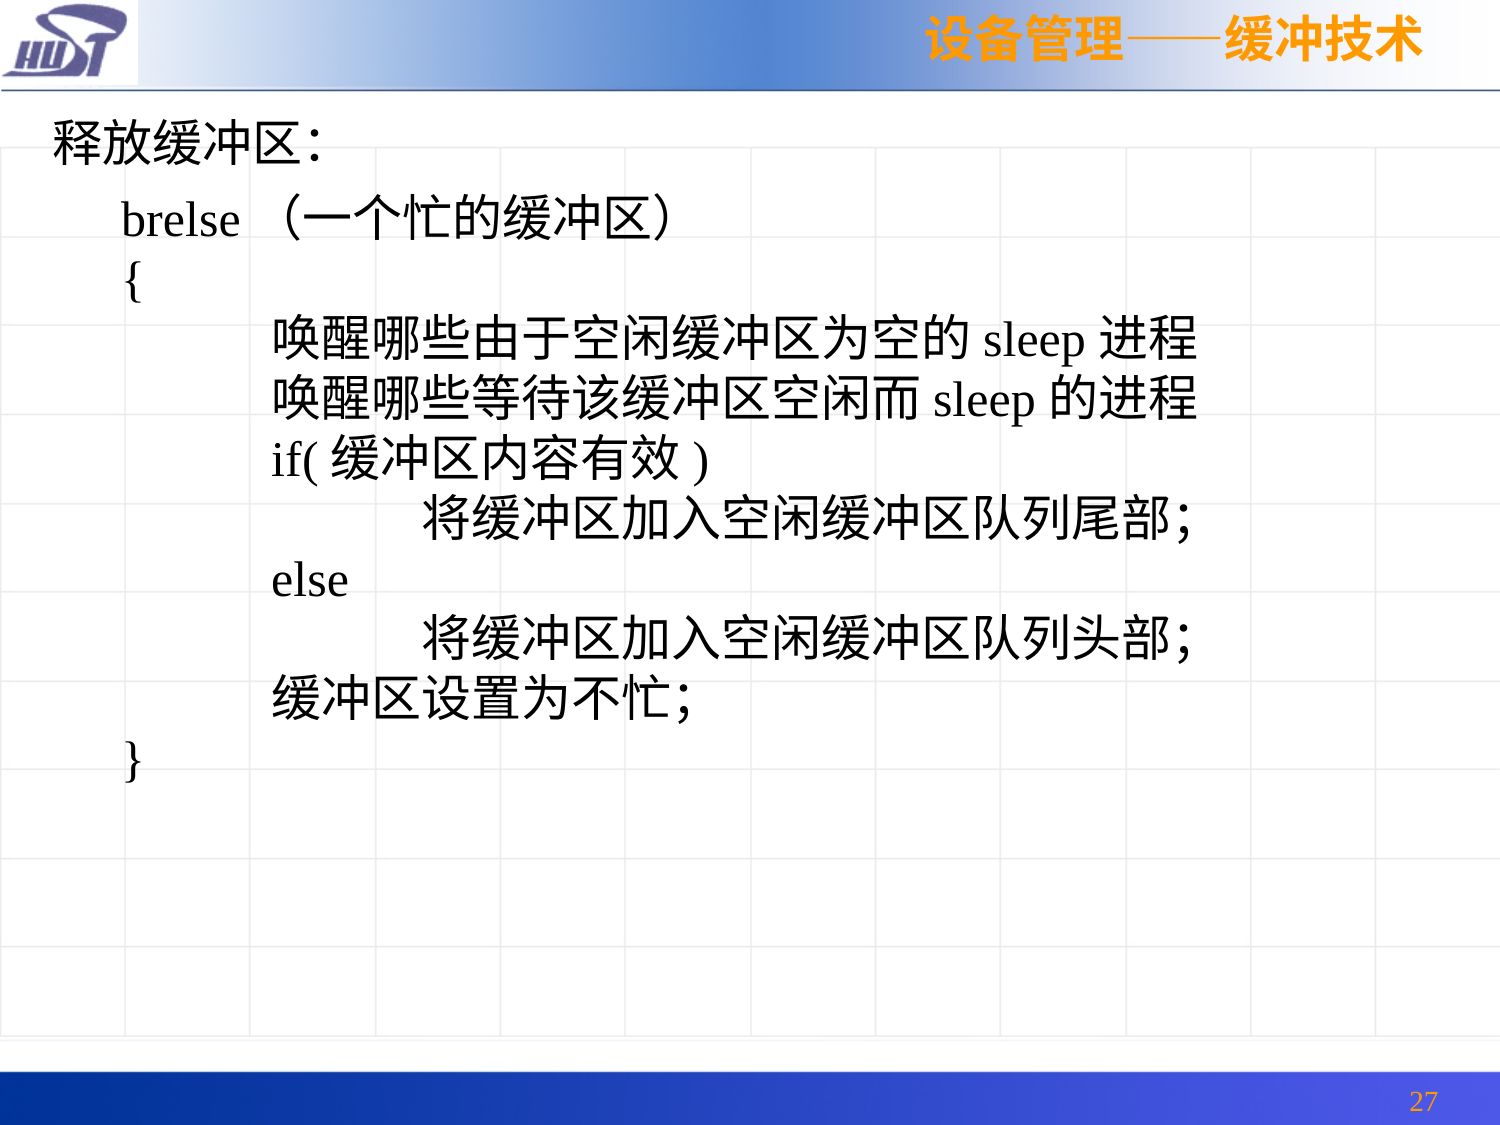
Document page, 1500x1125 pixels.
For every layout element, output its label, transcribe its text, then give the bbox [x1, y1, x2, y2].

picture [0, 0, 1500, 1125]
text_box 27 [1393, 1067, 1455, 1125]
text_box 设备管理——缓冲技术 [62, 6, 1440, 76]
text_box brelse（一个忙的缓冲区） { 唤醒哪些由于空闲缓冲区为空的sleep进程 唤醒哪些等待该缓冲区空闲而sleep的进程 if(缓冲区内容有效) 将缓冲区加入空闲缓冲区队列尾部； else 将缓冲区加入空闲缓冲区队列头部； 缓冲区设置为不忙； } [106, 179, 1370, 875]
text_box 释放缓冲区： [37, 92, 1461, 179]
